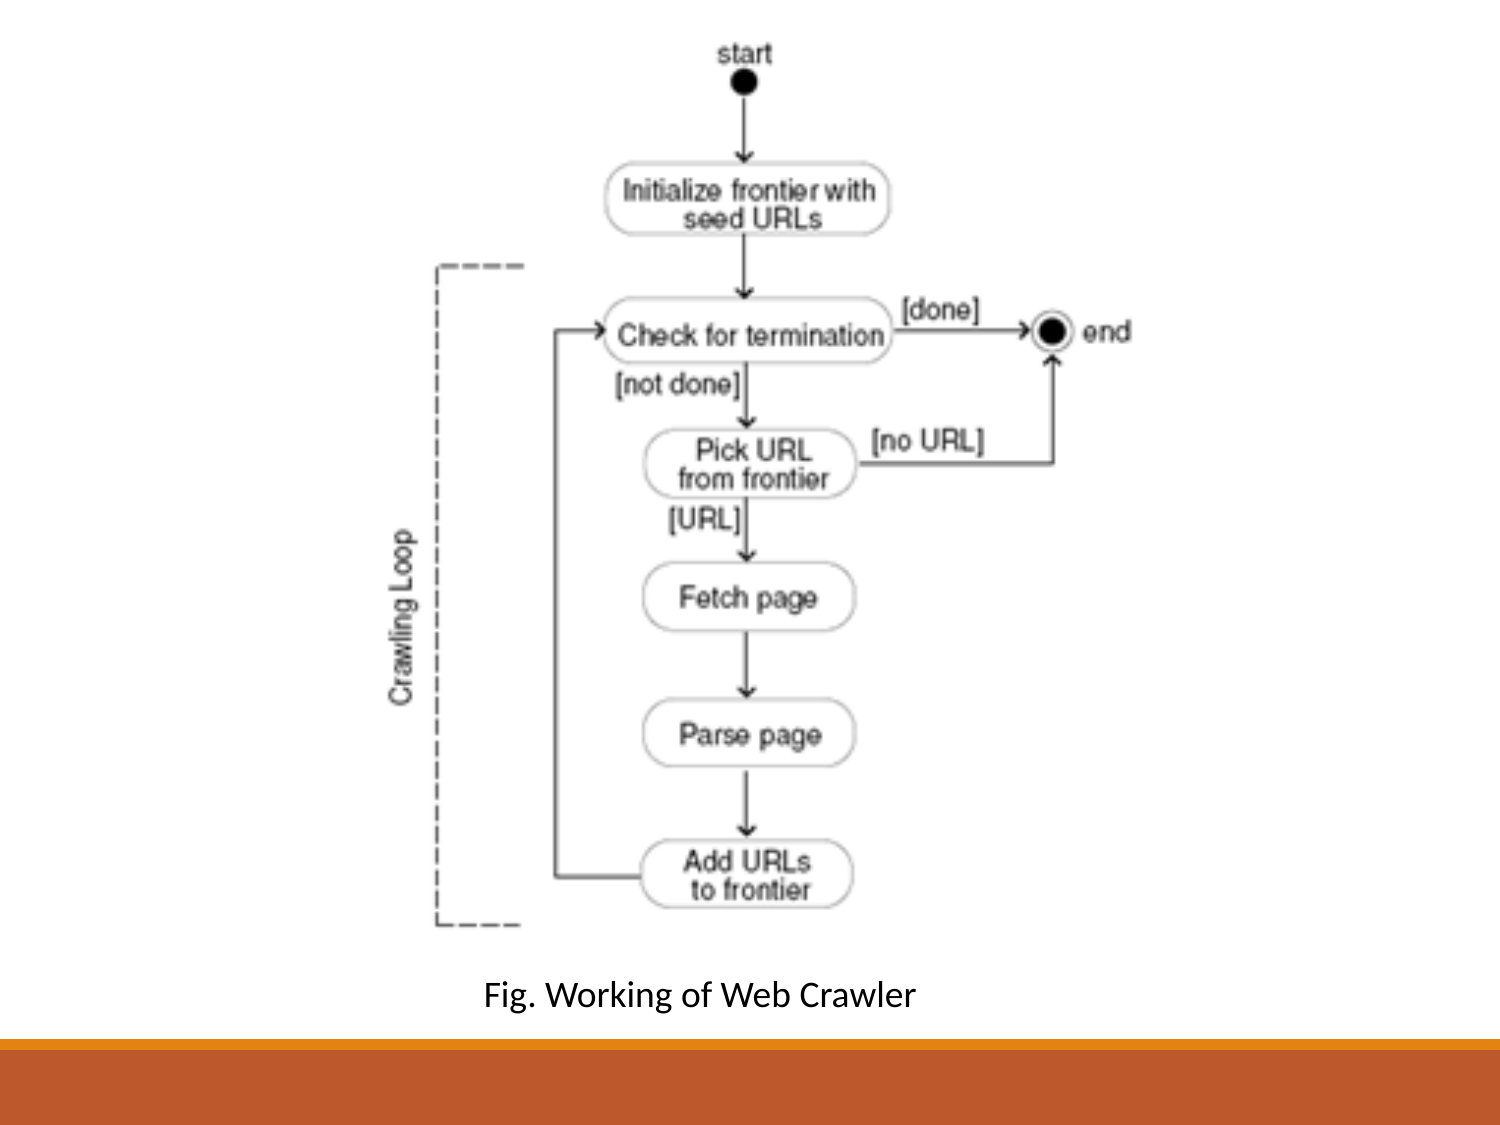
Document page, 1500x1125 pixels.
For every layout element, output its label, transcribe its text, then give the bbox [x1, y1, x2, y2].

picture [59, 7, 1449, 964]
text_box Fig. Working of Web Crawler [469, 971, 933, 1023]
